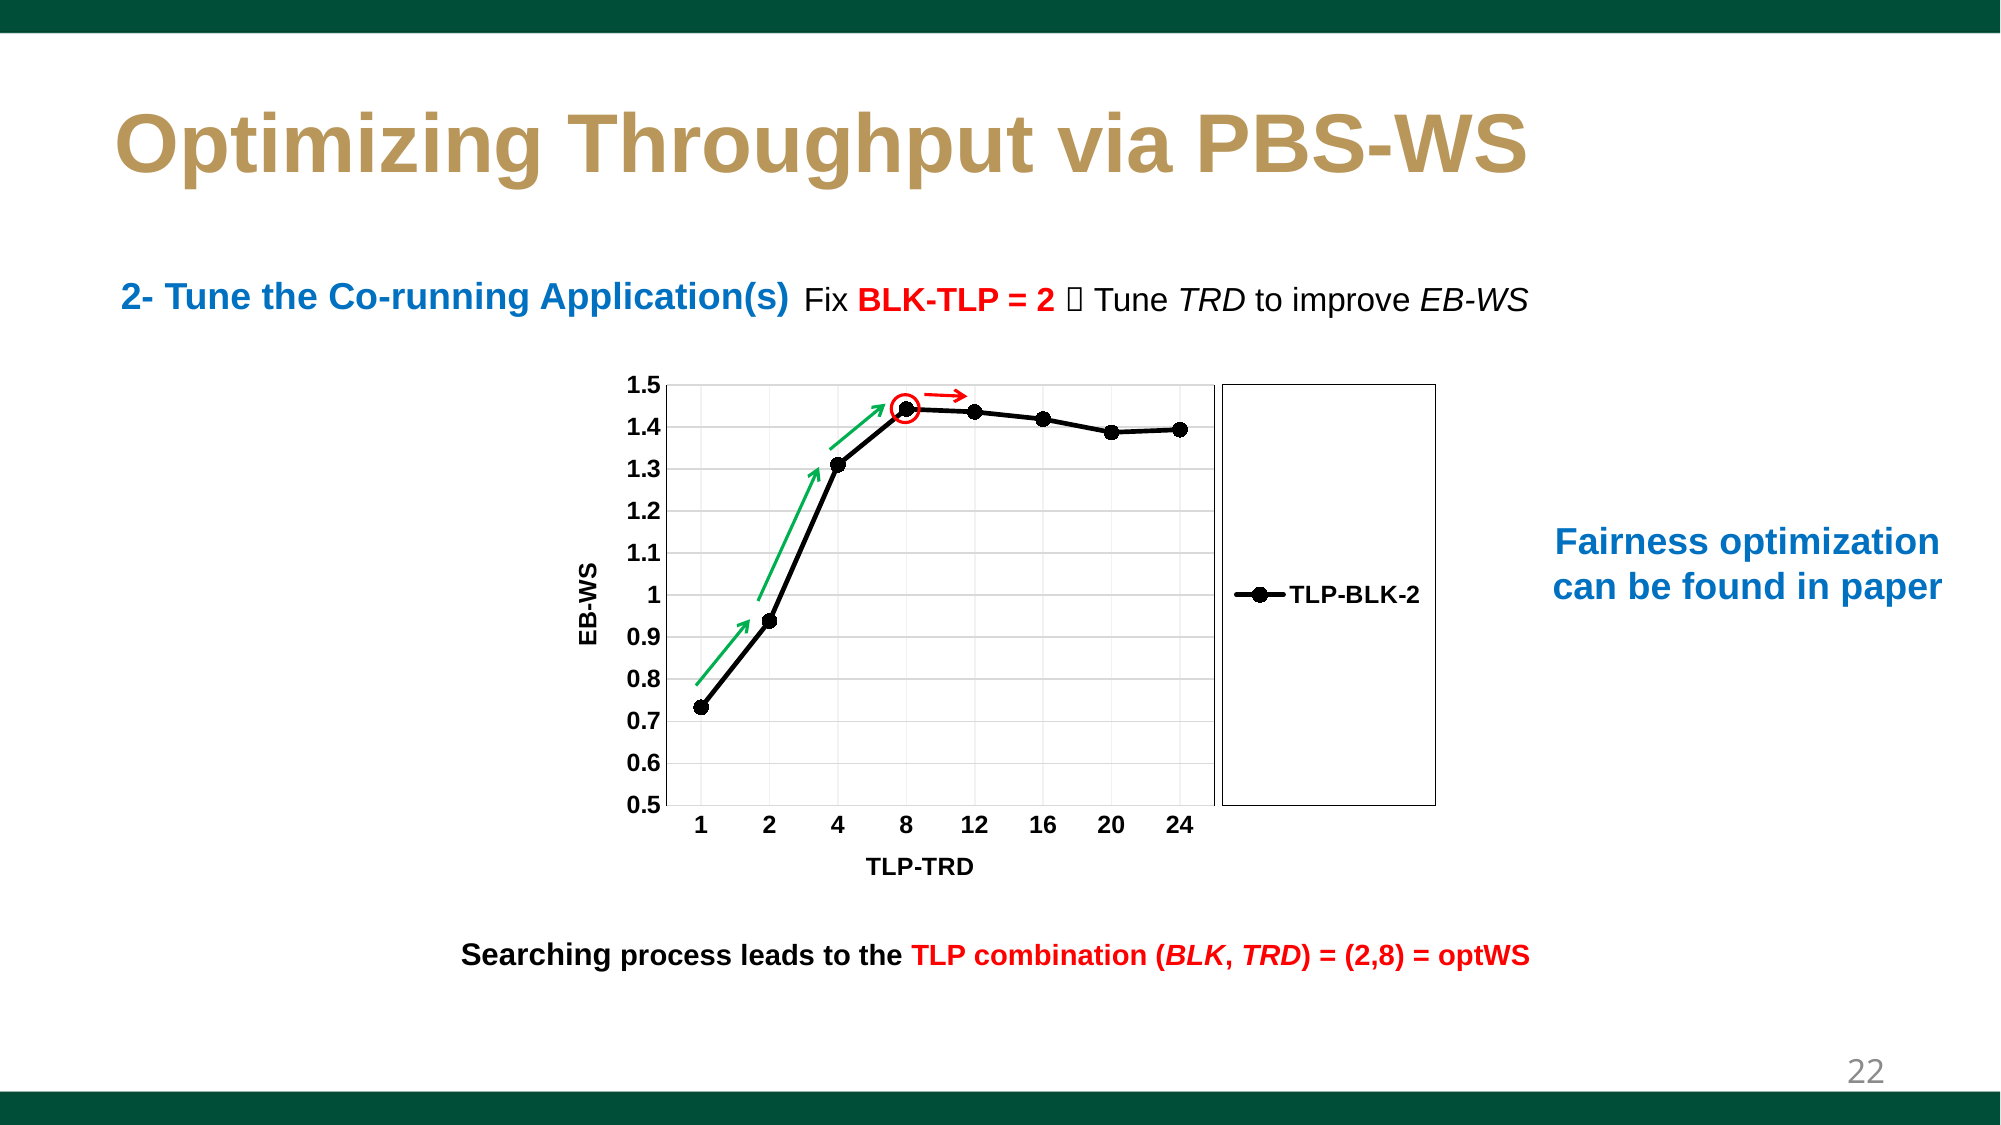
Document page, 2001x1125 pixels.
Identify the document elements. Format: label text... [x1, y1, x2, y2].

chart [550, 362, 1450, 888]
text_box 2- Tune the Co-running Application(s) [106, 265, 782, 325]
text_box Fairness optimization can be found in paper [1514, 509, 1982, 615]
footer [683, 1042, 1317, 1103]
slide_number 22 [1433, 1042, 1900, 1103]
text_box Searching process leads to the TLP combination (BLK, TRD) = (2,8) = optWS [388, 902, 1611, 1005]
picture [0, 0, 2001, 1125]
text_box Fix BLK-TLP = 2  Tune TRD to improve EB-WS [782, 246, 1929, 349]
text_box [757, 466, 820, 602]
title Optimizing Throughput via PBS-WS [99, 45, 1900, 233]
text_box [695, 618, 751, 686]
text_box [829, 403, 886, 450]
